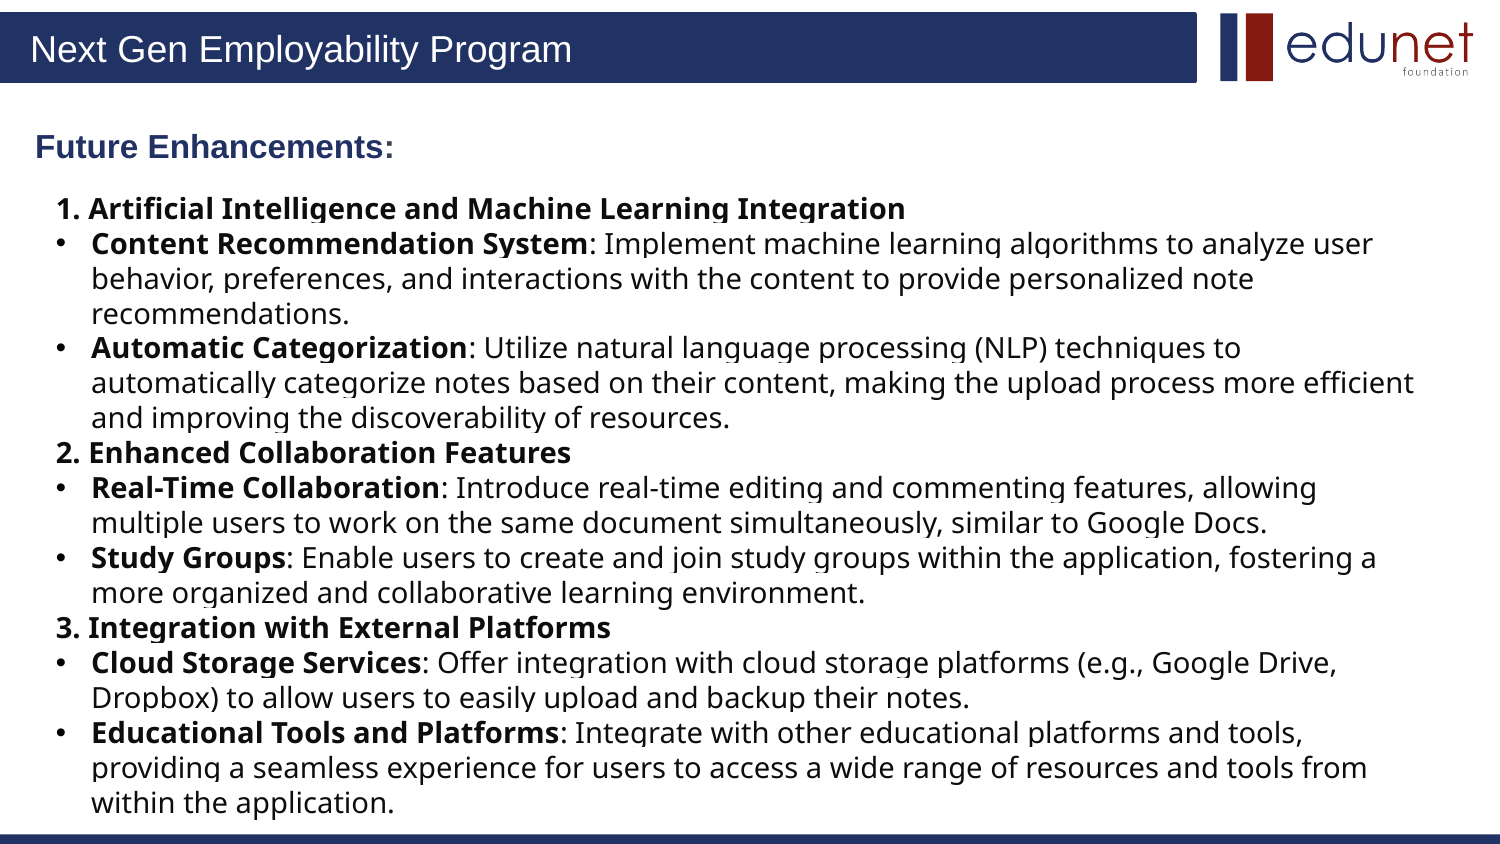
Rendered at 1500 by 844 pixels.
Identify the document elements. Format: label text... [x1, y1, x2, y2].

title Future Enhancements: [35, 118, 1417, 208]
picture [1279, 14, 1482, 83]
text_box 1. Artificial Intelligence and Machine Learning Integration Content Recommendation System: Implement machine learning algorithms to analyze user behavior, preferences, and interactions with the content to provide personalized note recommendations. Automatic Categorization: Utilize natural language processing (NLP) techniques to automatically categorize notes based on their content, making the upload process more efficient and improving the discoverability of resources. 2. Enhanced Collaboration Features Real-Time Collaboration: Introduce real-time editing and commenting features, allowing multiple users to work on the same document simultaneously, similar to Google Docs. Study Groups: Enable users to create and join study groups within the application, fostering a more organized and collaborative learning environment. 3. Integration with External Platforms Cloud Storage Services: Offer integration with cloud storage platforms (e.g., Google Drive, Dropbox) to allow users to easily upload and backup their notes. Educational Tools and Platforms: Integrate with other educational platforms and tools, providing a seamless experience for users to access a wide range of resources and tools from within the application. [41, 182, 1439, 844]
